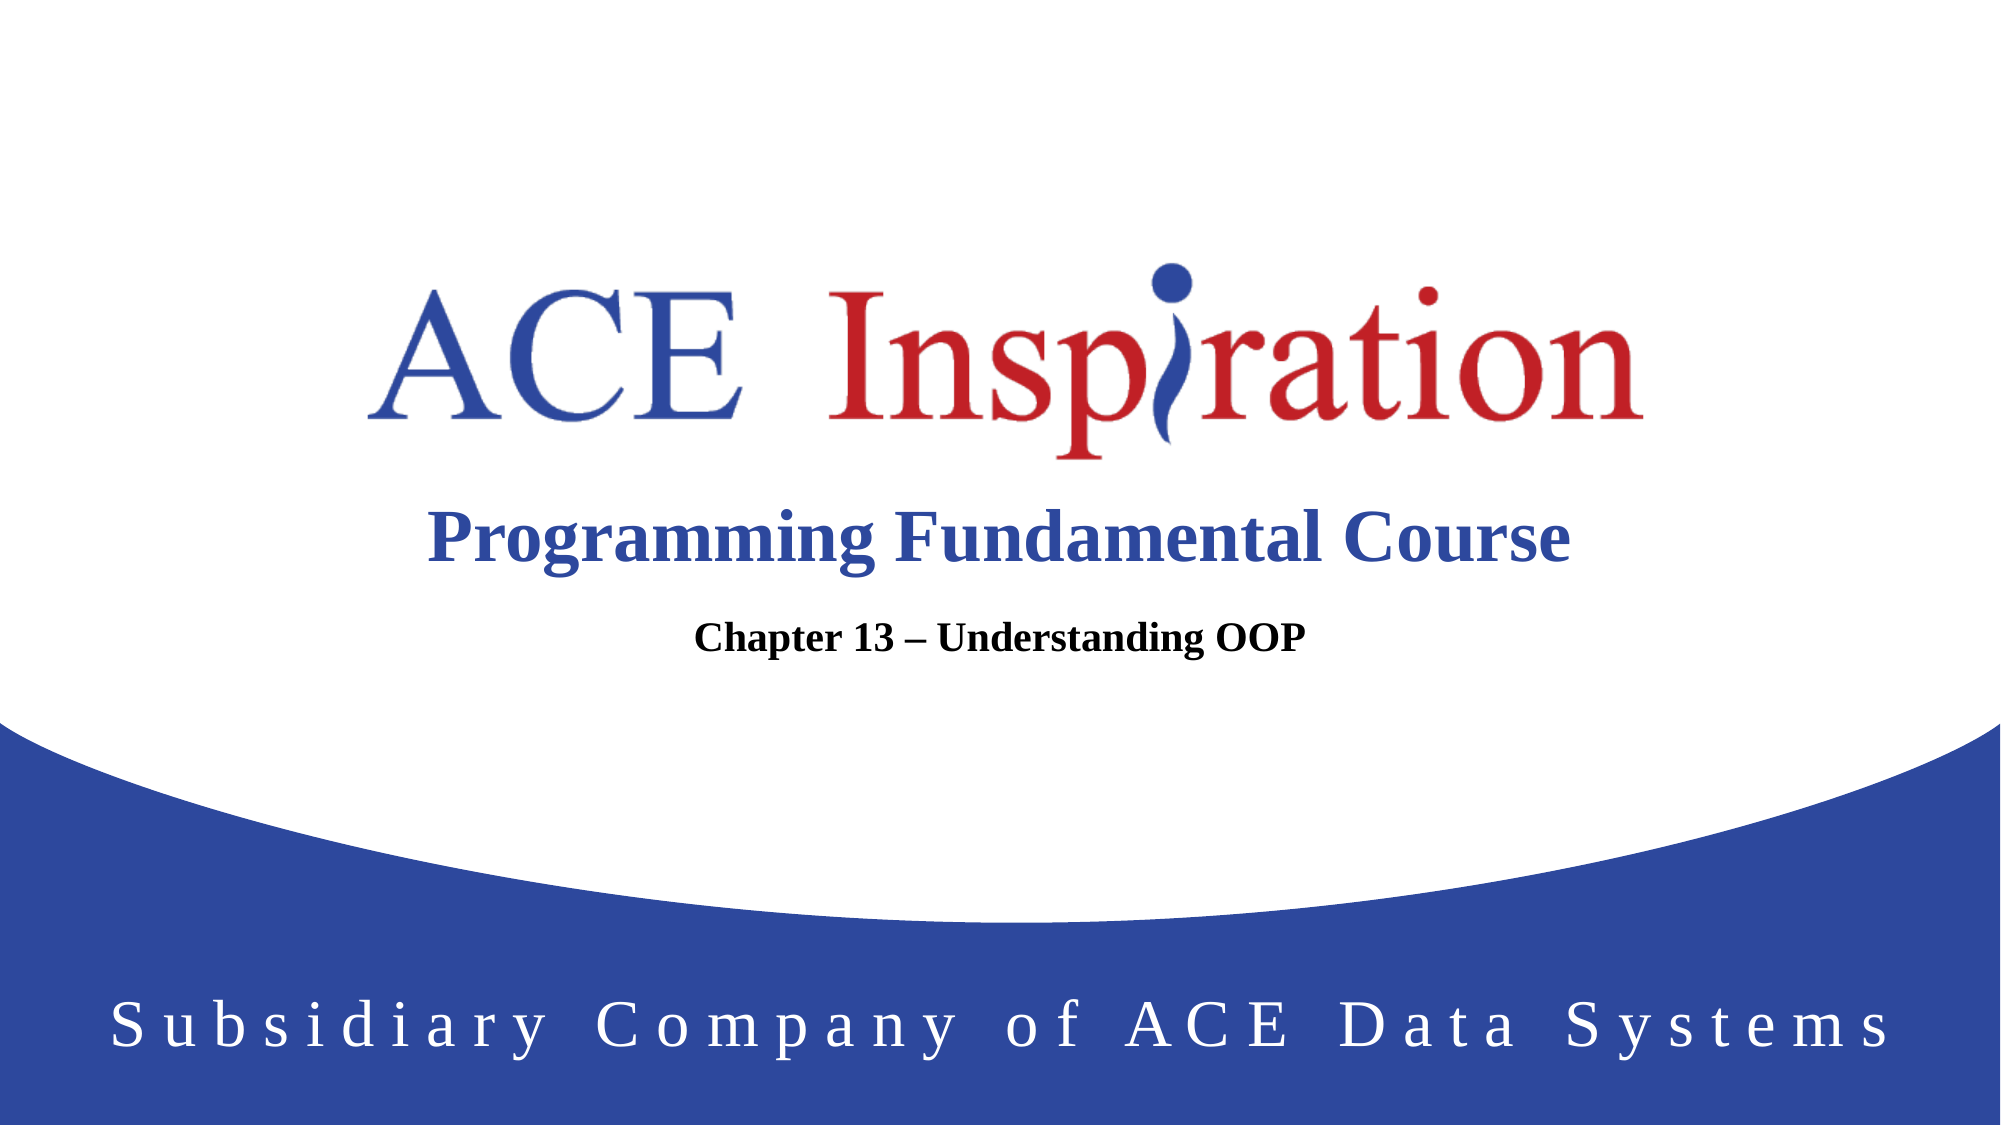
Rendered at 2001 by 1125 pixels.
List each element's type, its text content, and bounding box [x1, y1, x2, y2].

picture [324, 248, 1675, 479]
title Programming Fundamental Course [0, 479, 2000, 602]
list Chapter 13 – Understanding OOP [0, 602, 2000, 669]
